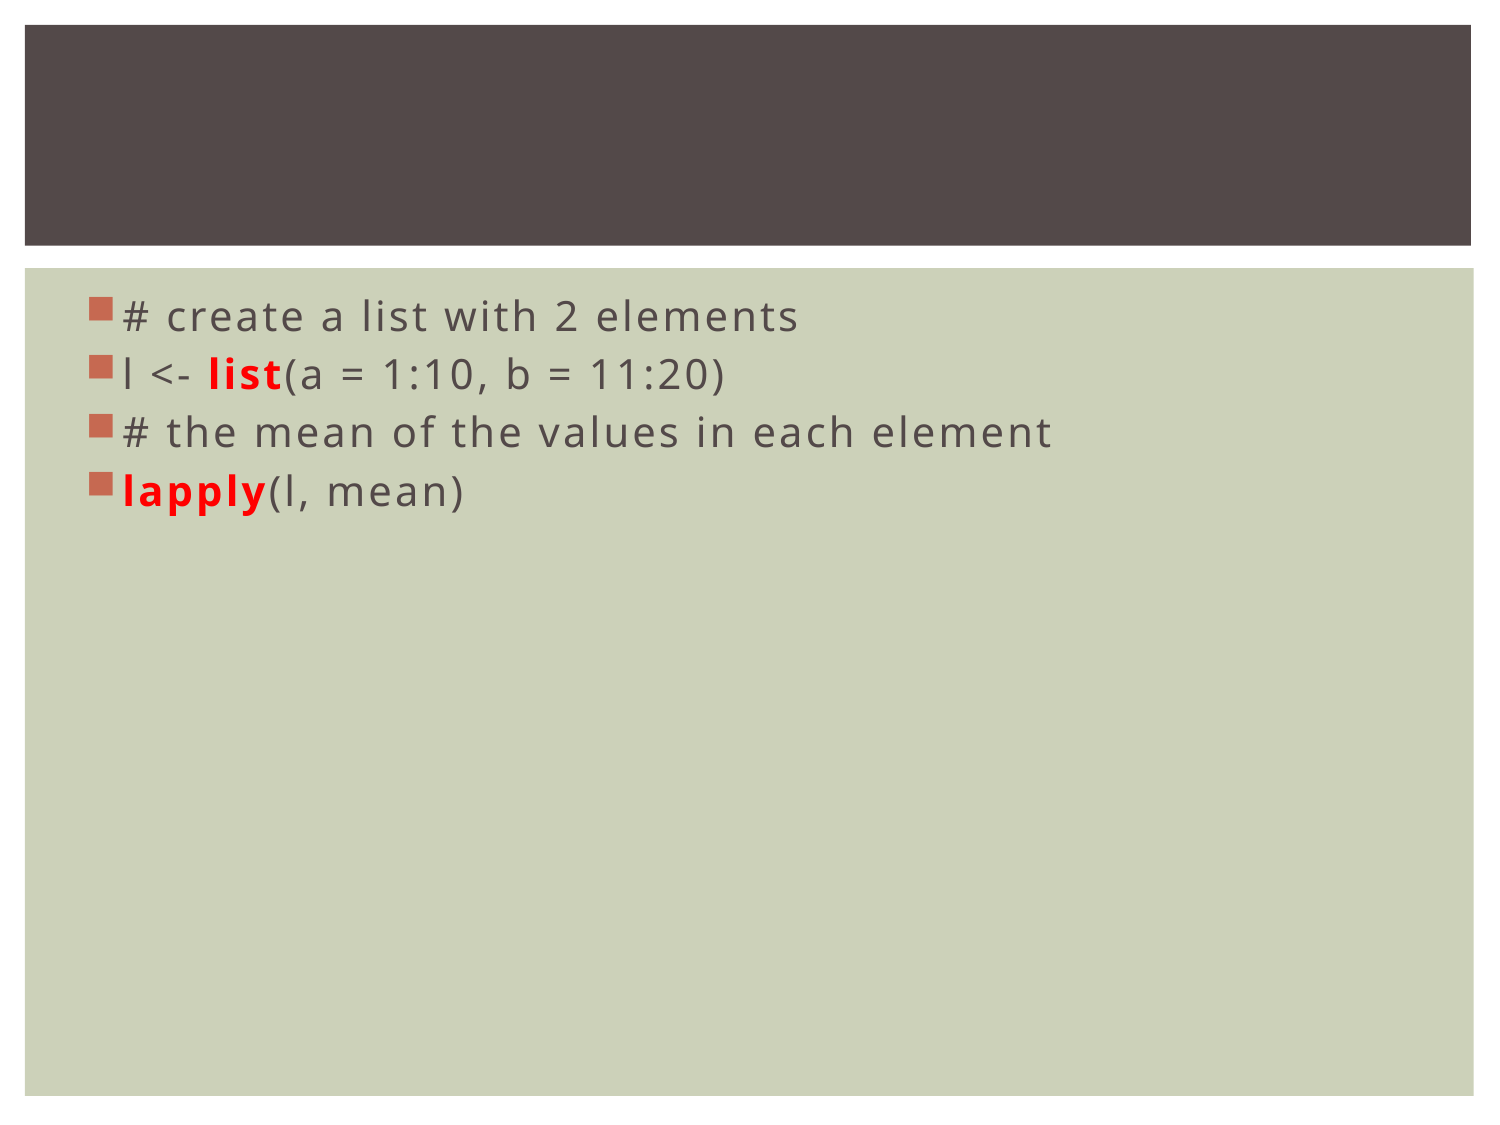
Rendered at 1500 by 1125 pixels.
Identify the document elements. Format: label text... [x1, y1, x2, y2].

list # create a list with 2 elements l <- list(a = 1:10, b = 11:20) # the mean of the values in each element lapply(l, mean) [62, 281, 1442, 1005]
